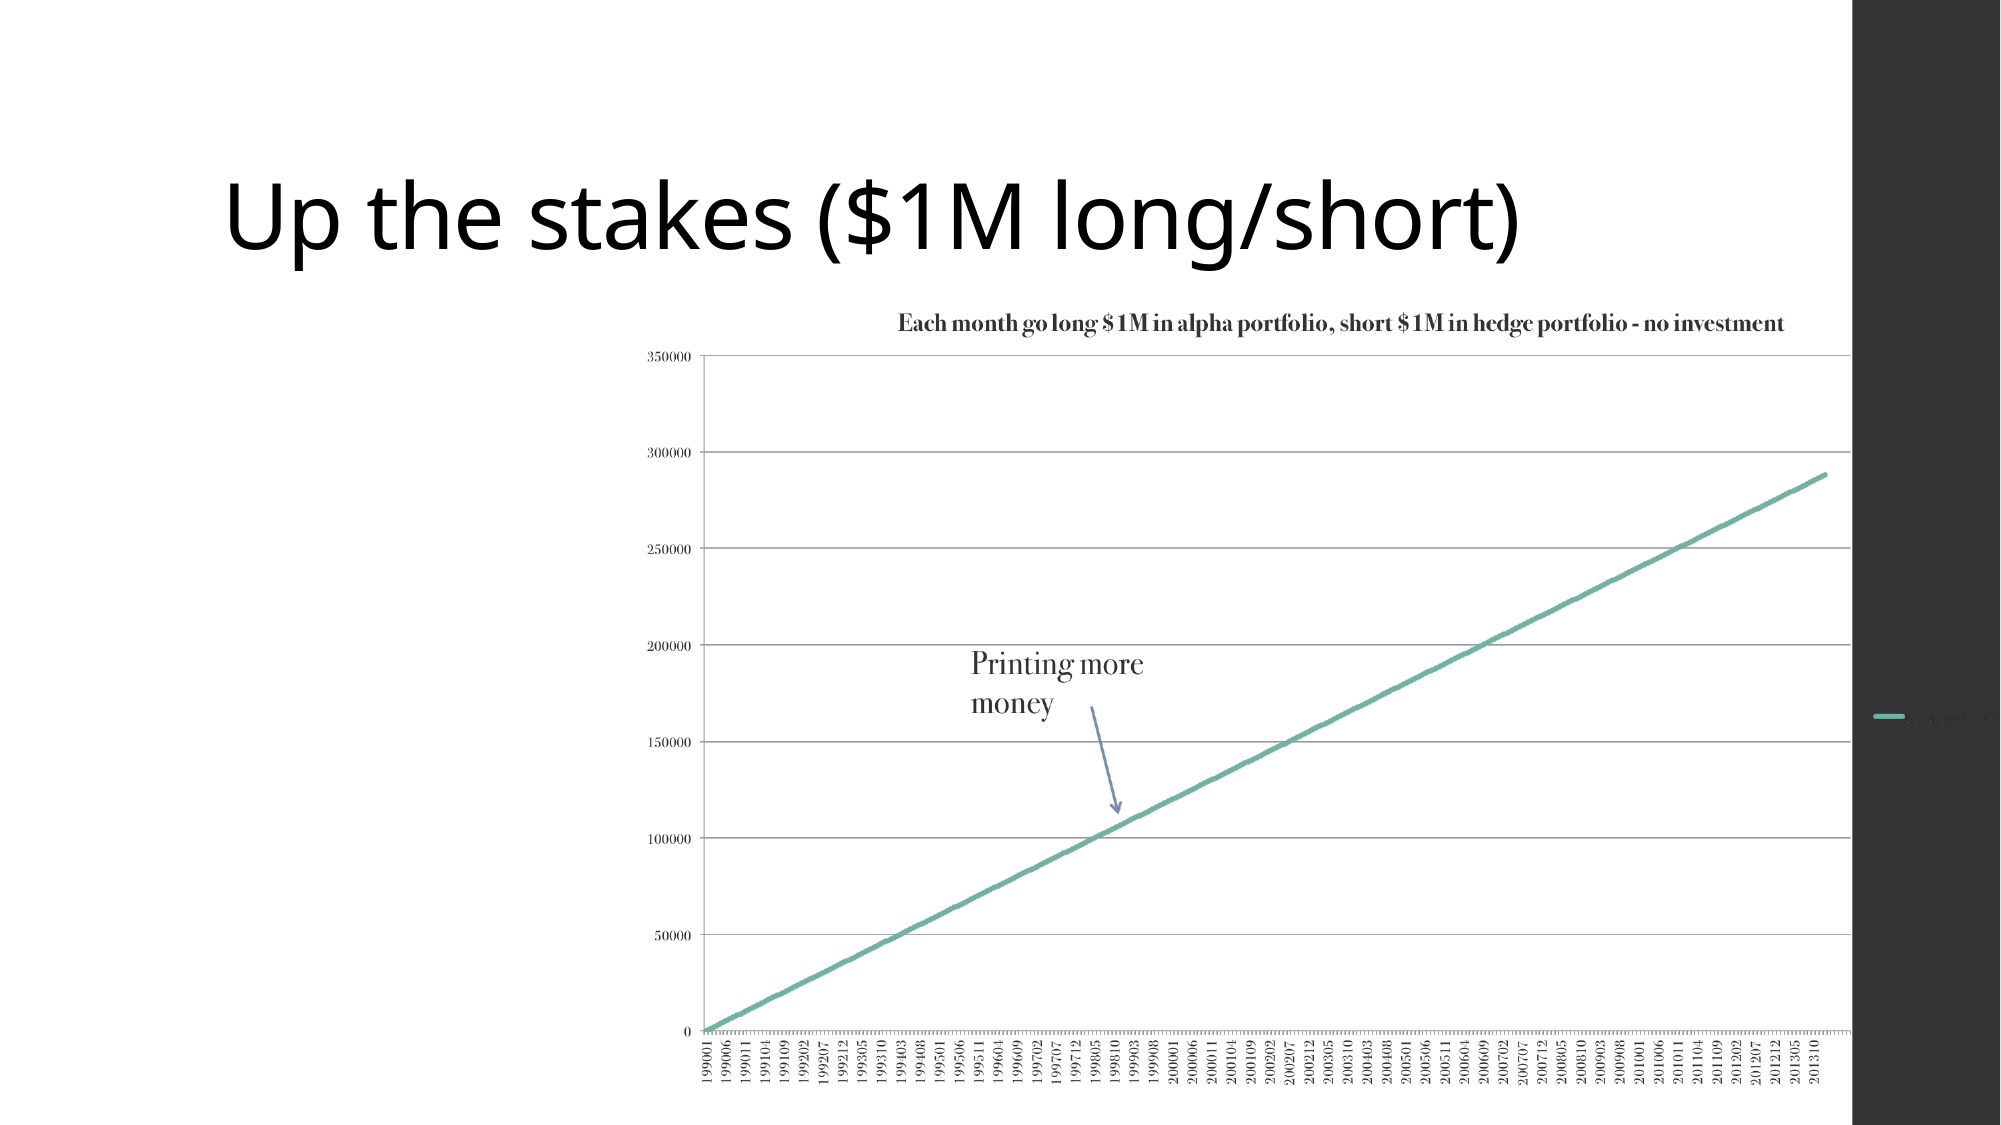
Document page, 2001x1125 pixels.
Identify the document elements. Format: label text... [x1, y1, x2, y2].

title Up the stakes ($1M long/short) [206, 60, 1797, 278]
picture [636, 291, 2000, 1095]
